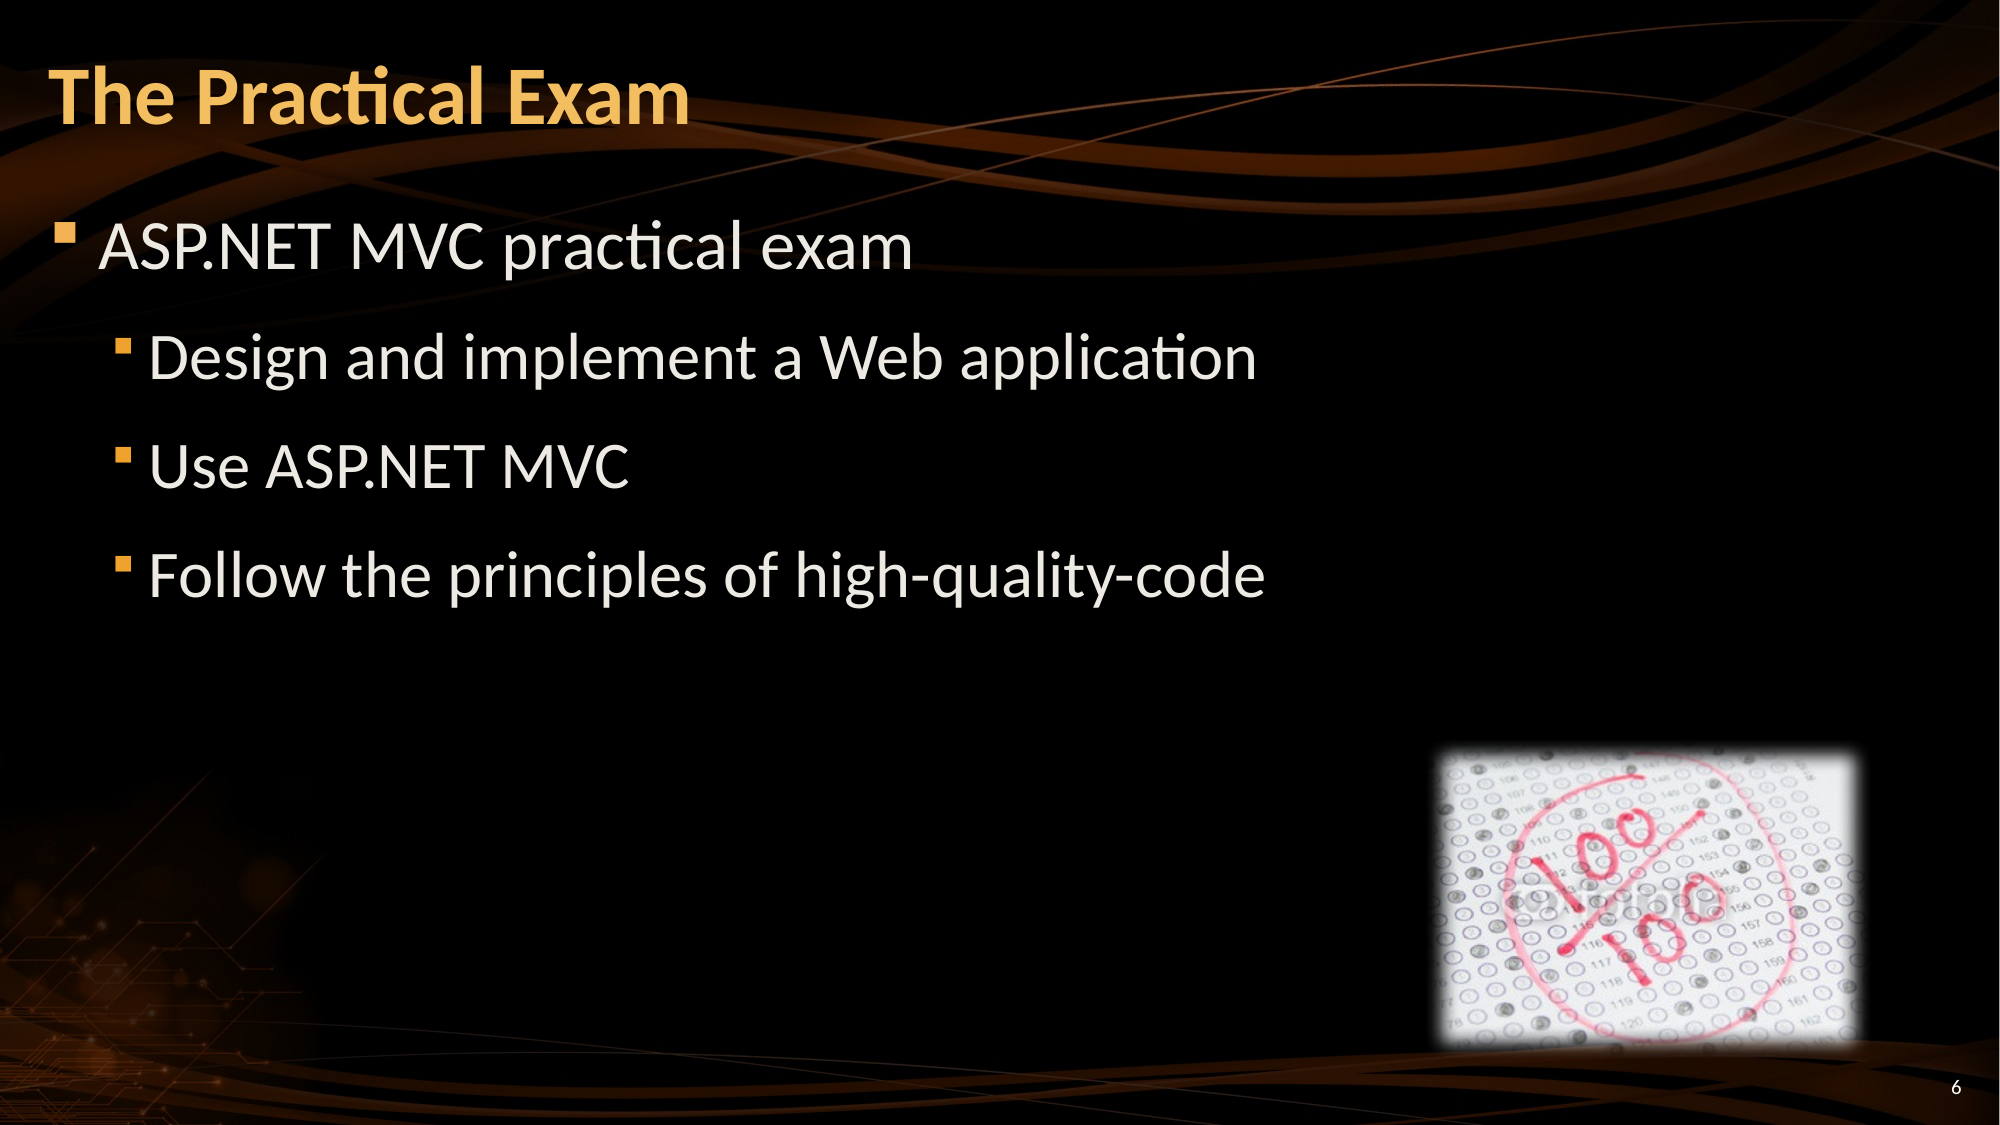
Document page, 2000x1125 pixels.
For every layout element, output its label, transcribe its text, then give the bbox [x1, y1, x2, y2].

picture [0, 0, 2000, 1125]
list ASP.NET MVC practical exam Design and implement a Web application Use ASP.NET MVC Follow the principles of high-quality-code [31, 188, 1968, 1103]
title The Practical Exam [30, 6, 1602, 189]
